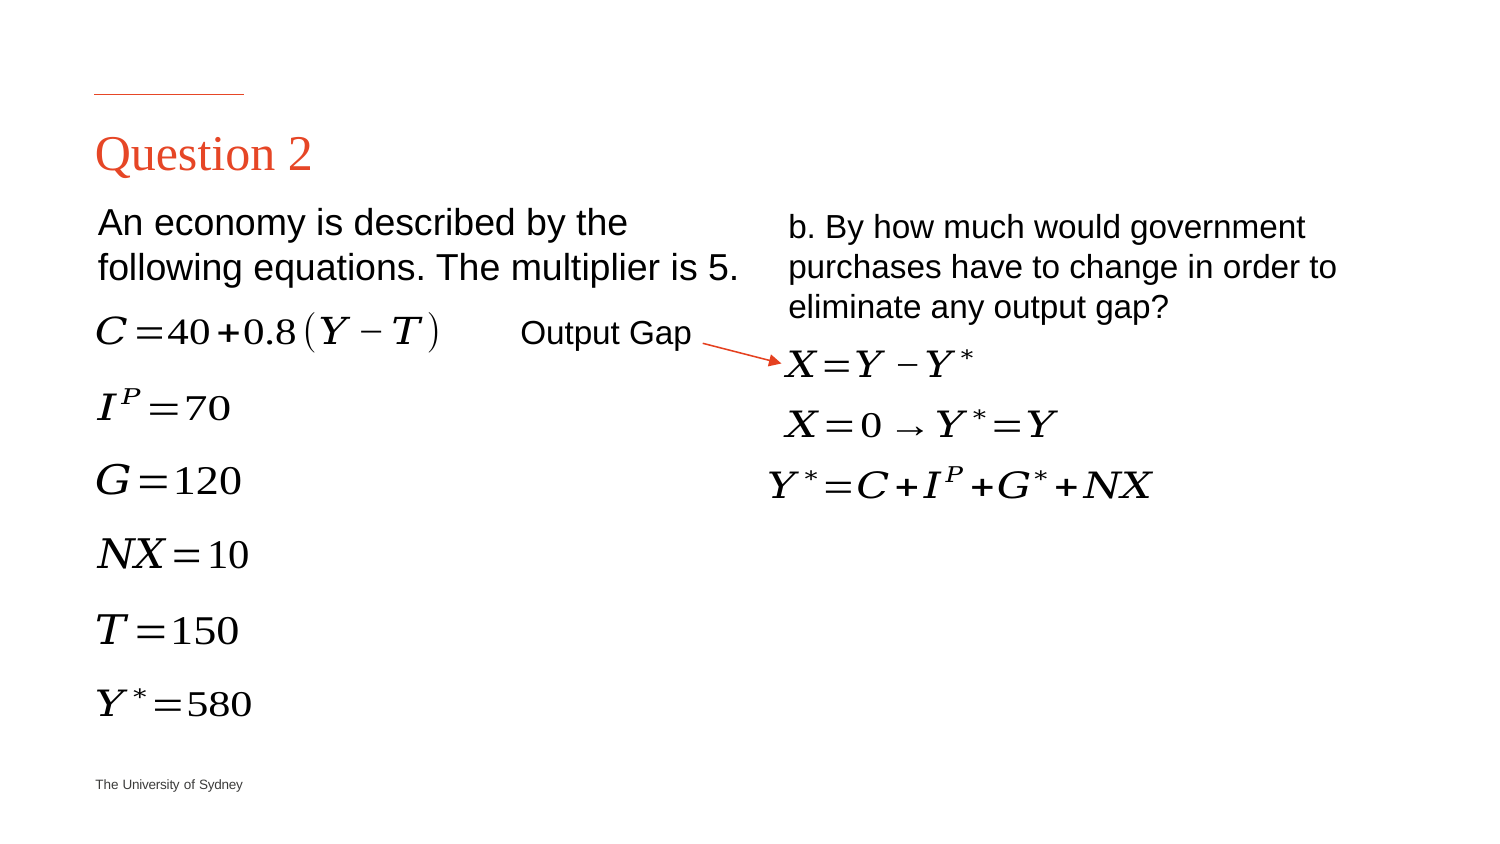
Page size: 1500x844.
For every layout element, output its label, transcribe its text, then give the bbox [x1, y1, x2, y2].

text_box Output Gap [505, 303, 802, 359]
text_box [702, 343, 782, 364]
text_box b. By how much would government purchases have to change in order to eliminate any output gap? [773, 197, 1447, 333]
text_box An economy is described by the following equations. The multiplier is 5. [83, 190, 798, 296]
title Question 2 [94, 120, 1406, 182]
